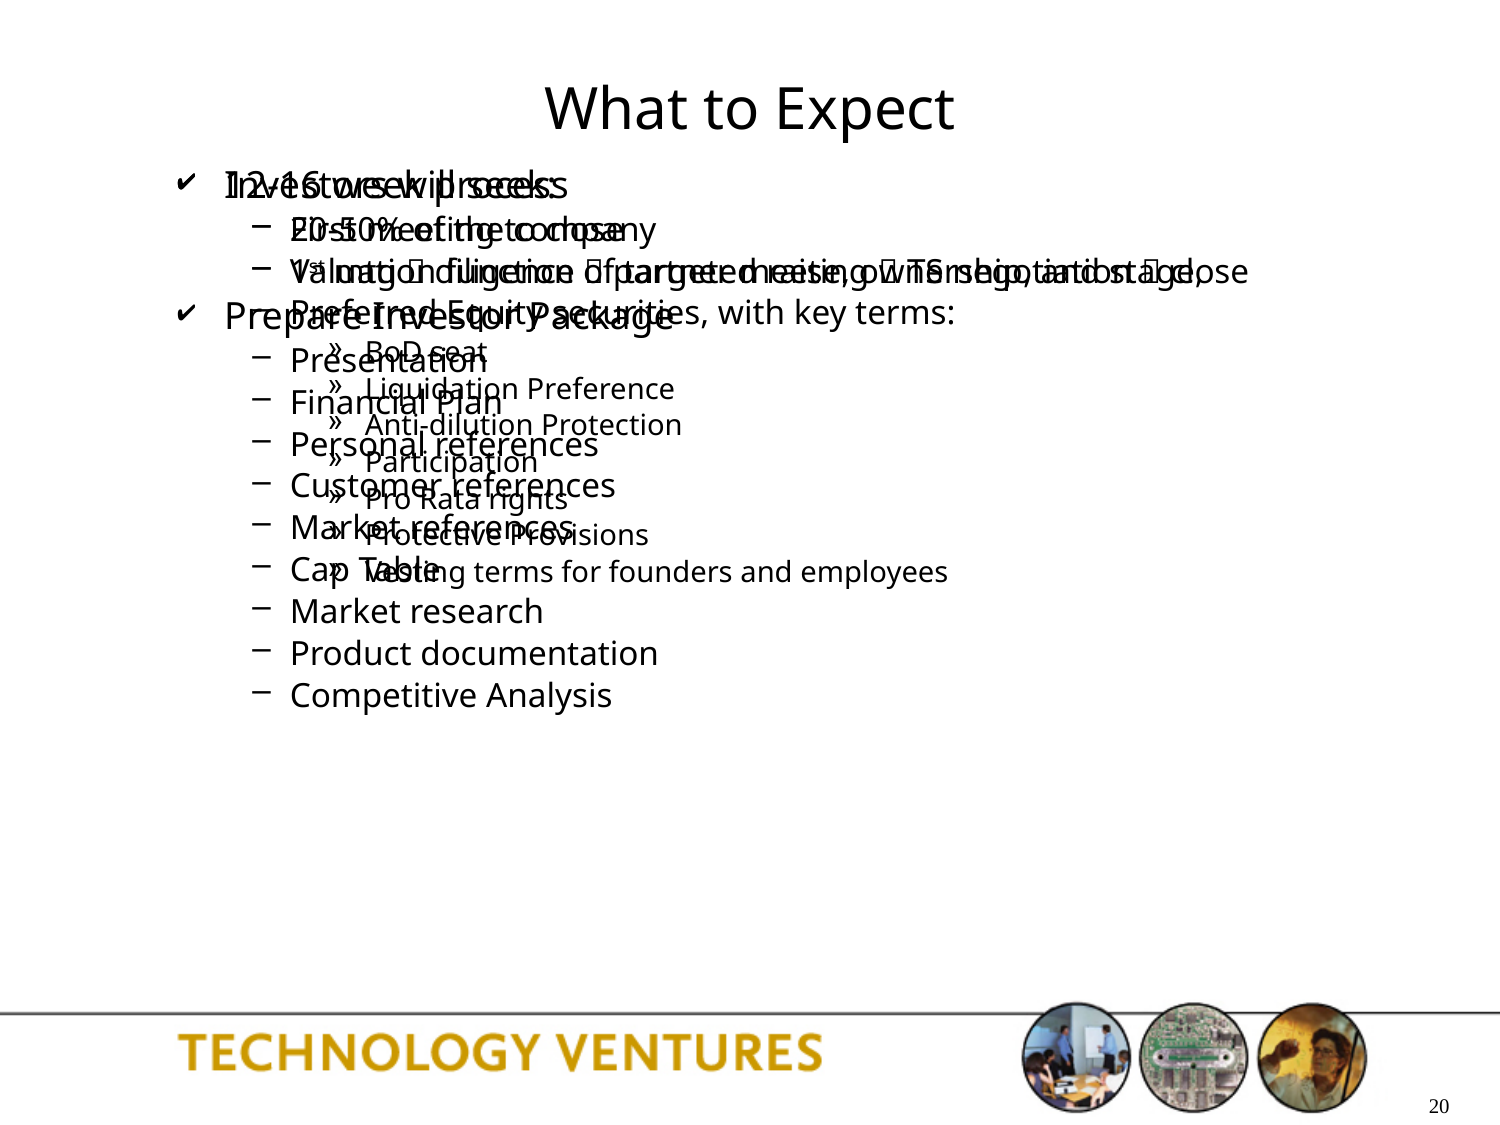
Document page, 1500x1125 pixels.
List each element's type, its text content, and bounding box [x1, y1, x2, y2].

picture [0, 987, 1500, 1125]
title What to Expect [161, 74, 1339, 151]
list Investors will seek: 20-50% of the company Valuation function of targeted raise, ownership, and stage, Preferred Equity securities, with key terms: BoD seat Liquidation Preference Anti-dilution Protection Participation Pro Rata rights Protective Provisions Vesting terms for founders and employees [161, 161, 1339, 838]
